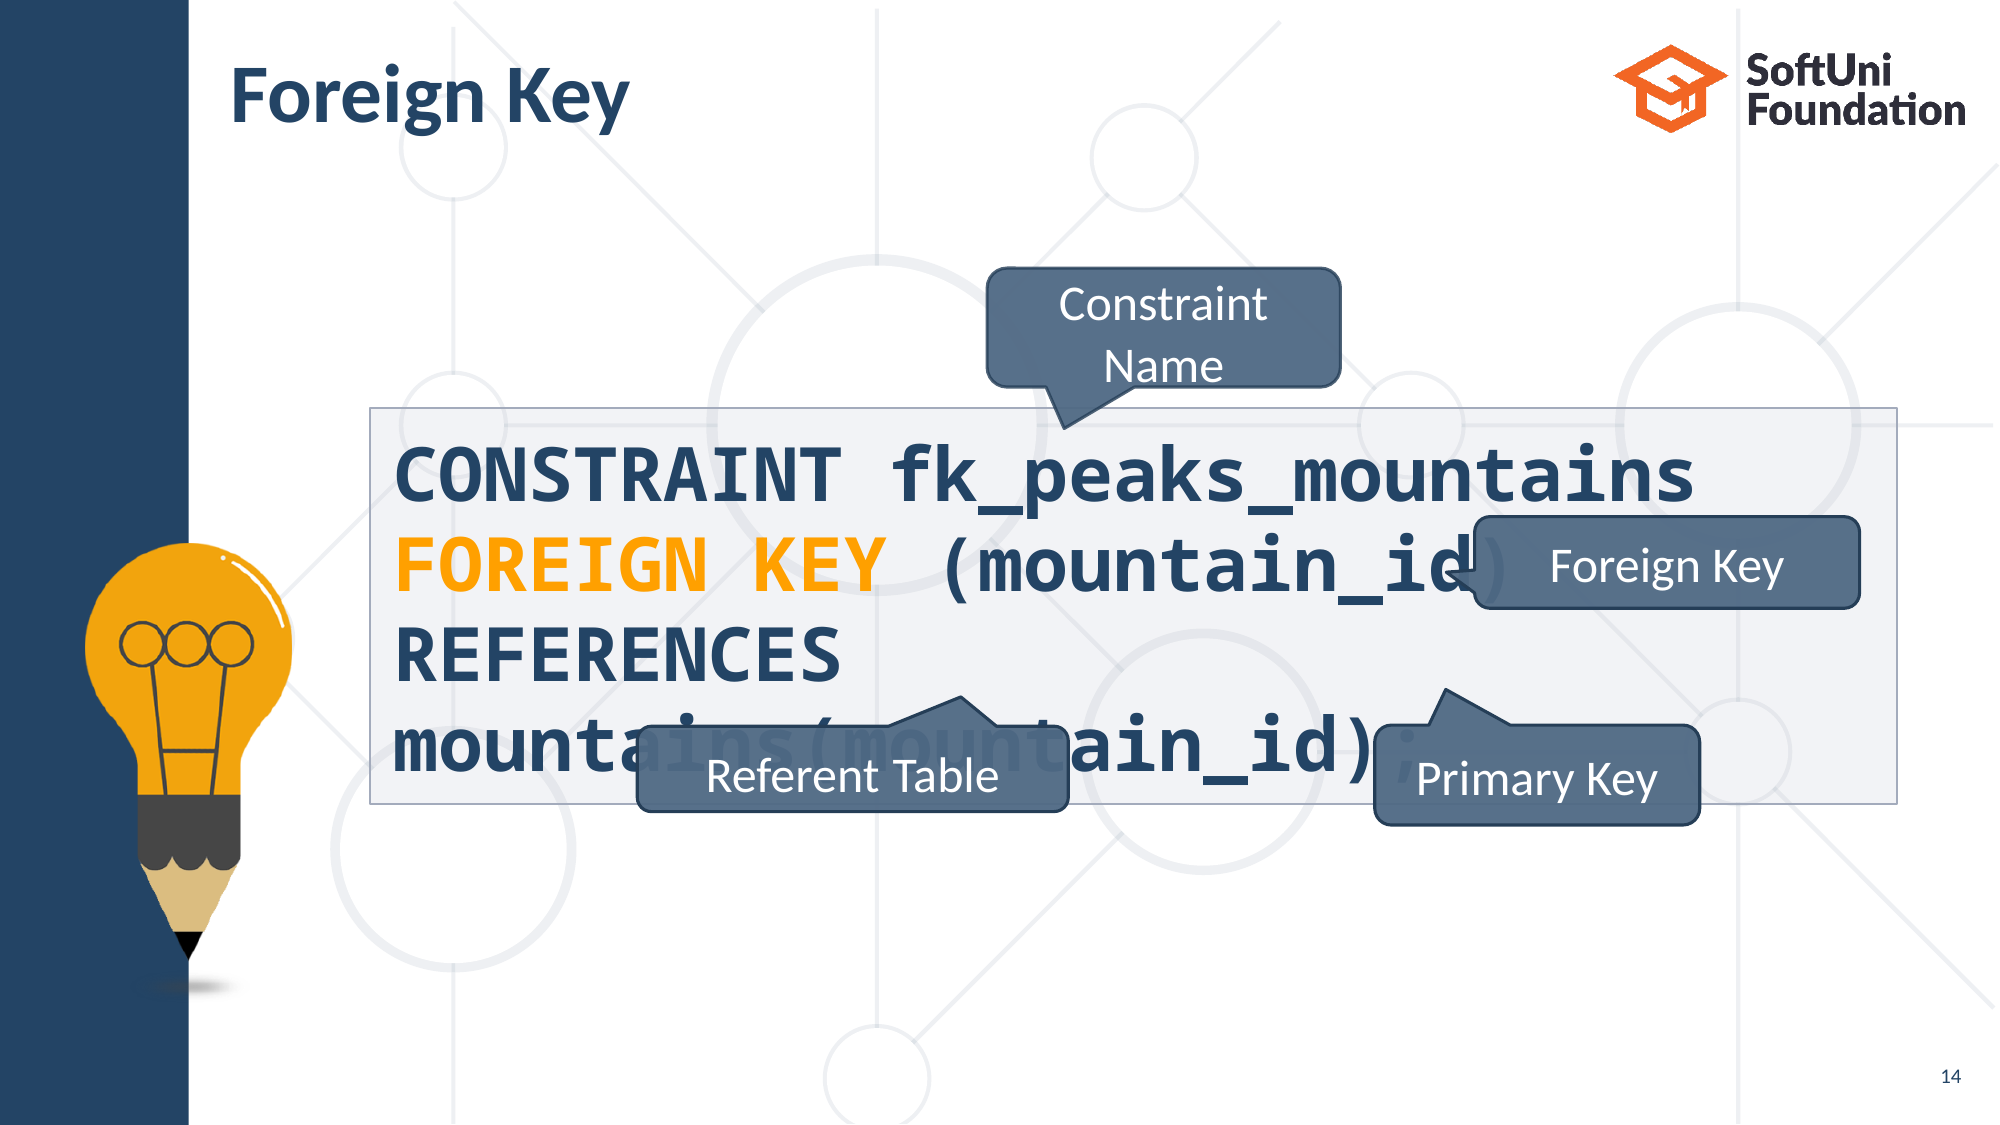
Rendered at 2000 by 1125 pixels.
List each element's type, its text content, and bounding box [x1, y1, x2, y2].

text_box CONSTRAINT fk_peaks_mountains FOREIGN KEY (mountain_id) REFERENCES mountains(mountain_id); [370, 408, 1897, 804]
text_box Primary Key [1372, 687, 1702, 828]
text_box Foreign Key [1444, 514, 1862, 611]
picture [85, 543, 292, 1003]
slide_number 14 [1896, 1049, 1968, 1101]
text_box Referent Table [635, 694, 1071, 814]
text_box Constraint Name [985, 265, 1343, 431]
title Foreign Key [212, 16, 1591, 162]
picture [1613, 44, 1965, 133]
